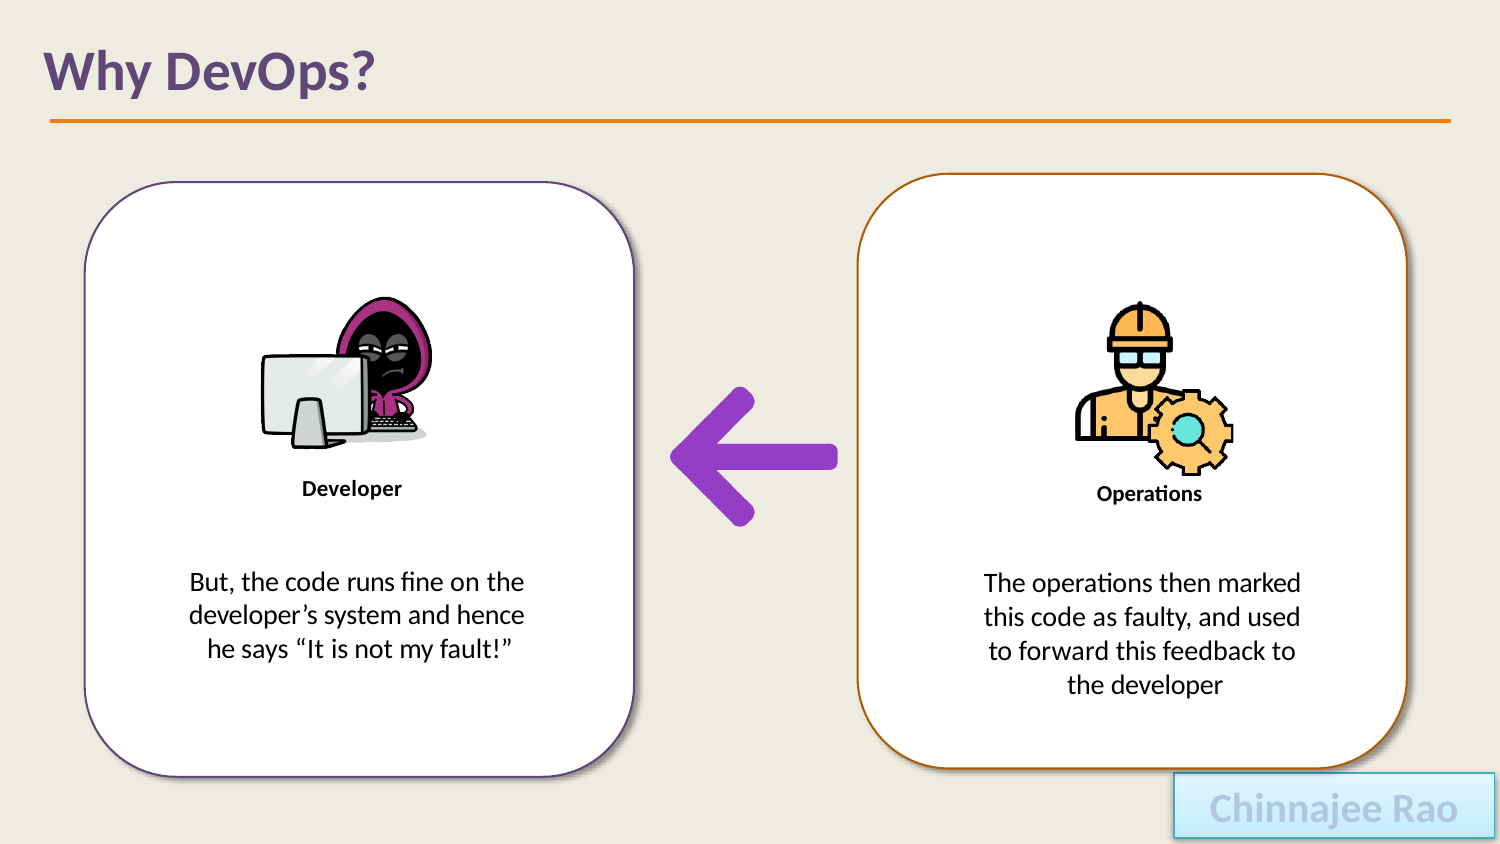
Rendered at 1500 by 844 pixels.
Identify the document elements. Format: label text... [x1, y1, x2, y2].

text_box [251, 272, 436, 457]
title Why DevOps? [41, 30, 384, 174]
text_box [854, 170, 1419, 782]
text_box The operations then marked this code as faulty, and used to forward this feedback to the developer [981, 562, 1309, 700]
text_box [81, 179, 647, 790]
text_box But, the code runs fine on the developer’s system and hence he says “It is not my fault!” [186, 562, 533, 666]
text_box Developer [300, 471, 407, 502]
text_box [1069, 301, 1210, 441]
text_box [670, 386, 838, 527]
text_box [1147, 389, 1234, 476]
text_box [84, 182, 635, 777]
text_box Operations [1094, 475, 1207, 506]
text_box [857, 173, 1407, 769]
